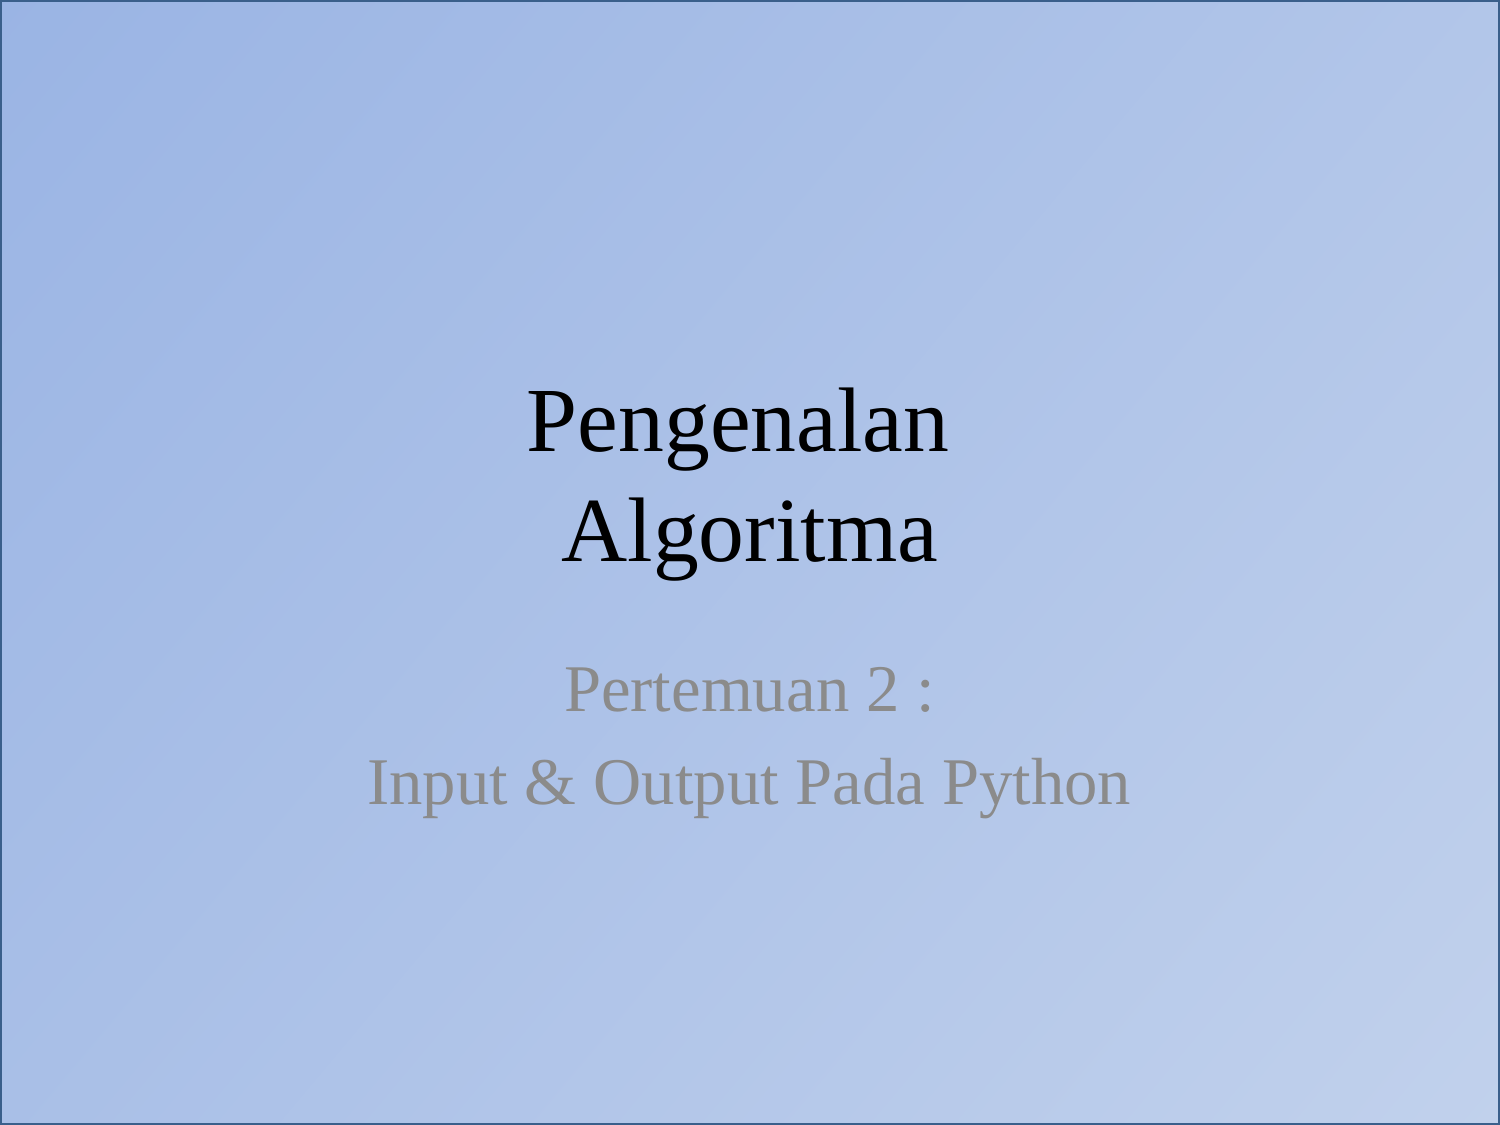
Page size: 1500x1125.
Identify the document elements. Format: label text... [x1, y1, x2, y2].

subtitle Pertemuan 2 : Input & Output Pada Python [225, 637, 1275, 925]
title Pengenalan Algoritma [112, 349, 1388, 591]
